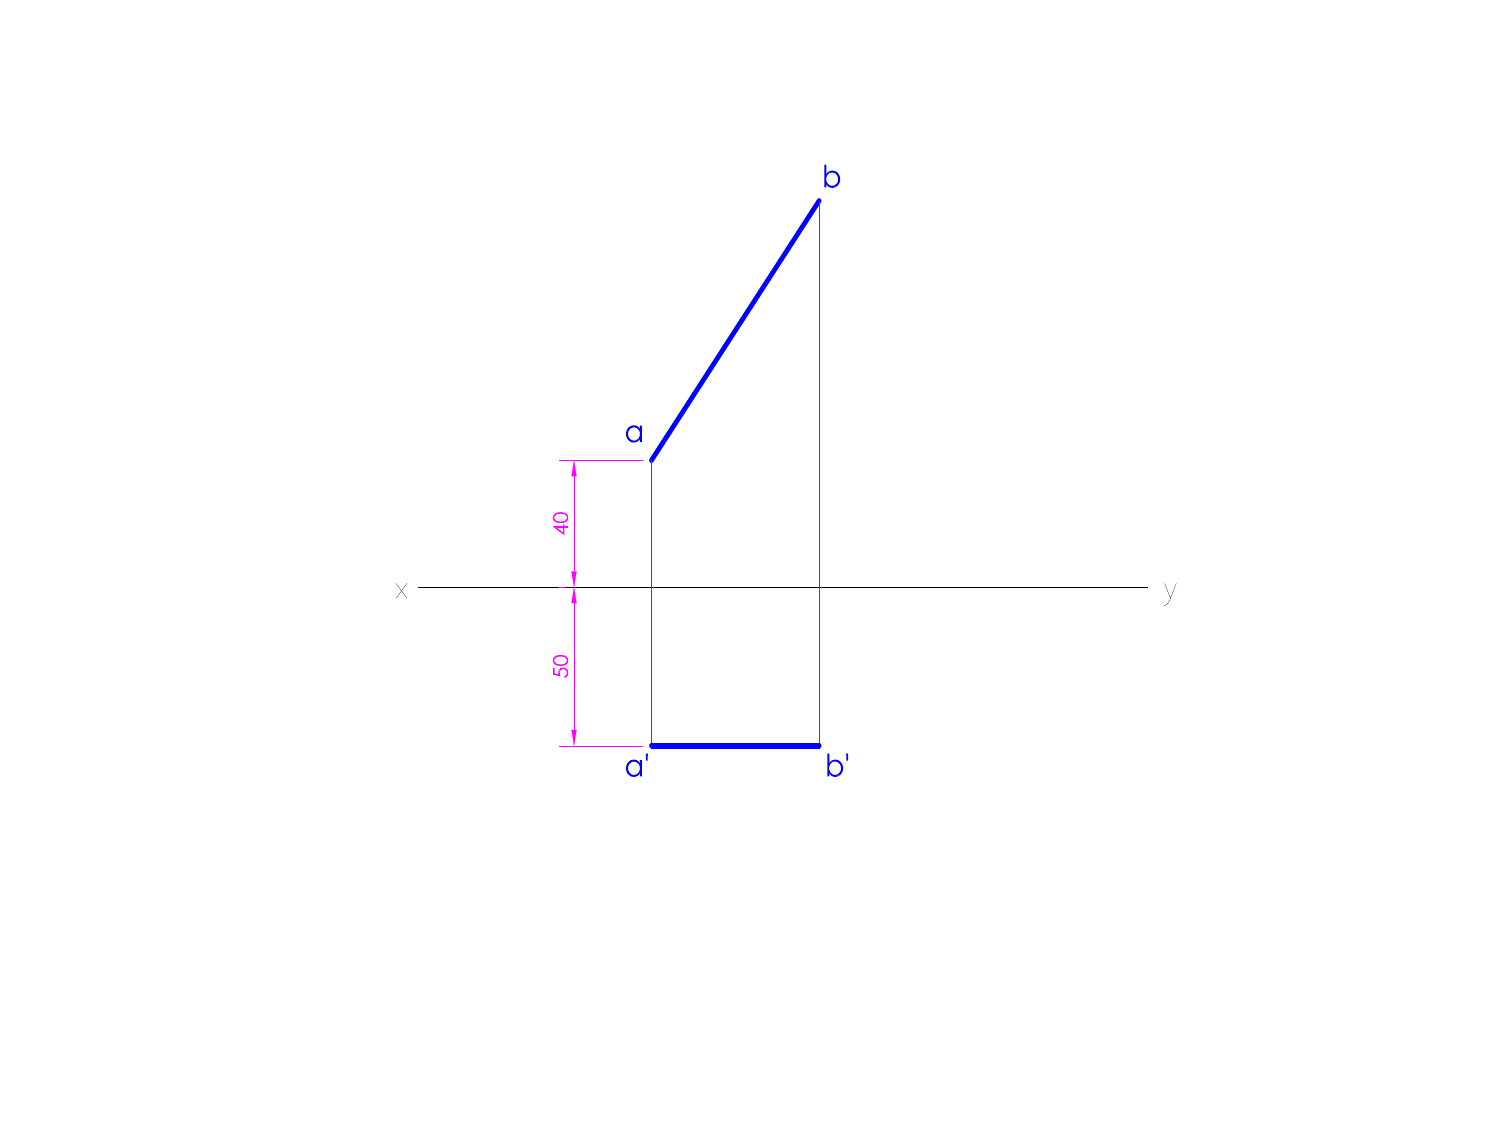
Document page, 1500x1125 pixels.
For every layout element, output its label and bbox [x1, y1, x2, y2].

text_box [26, 141, 1474, 984]
